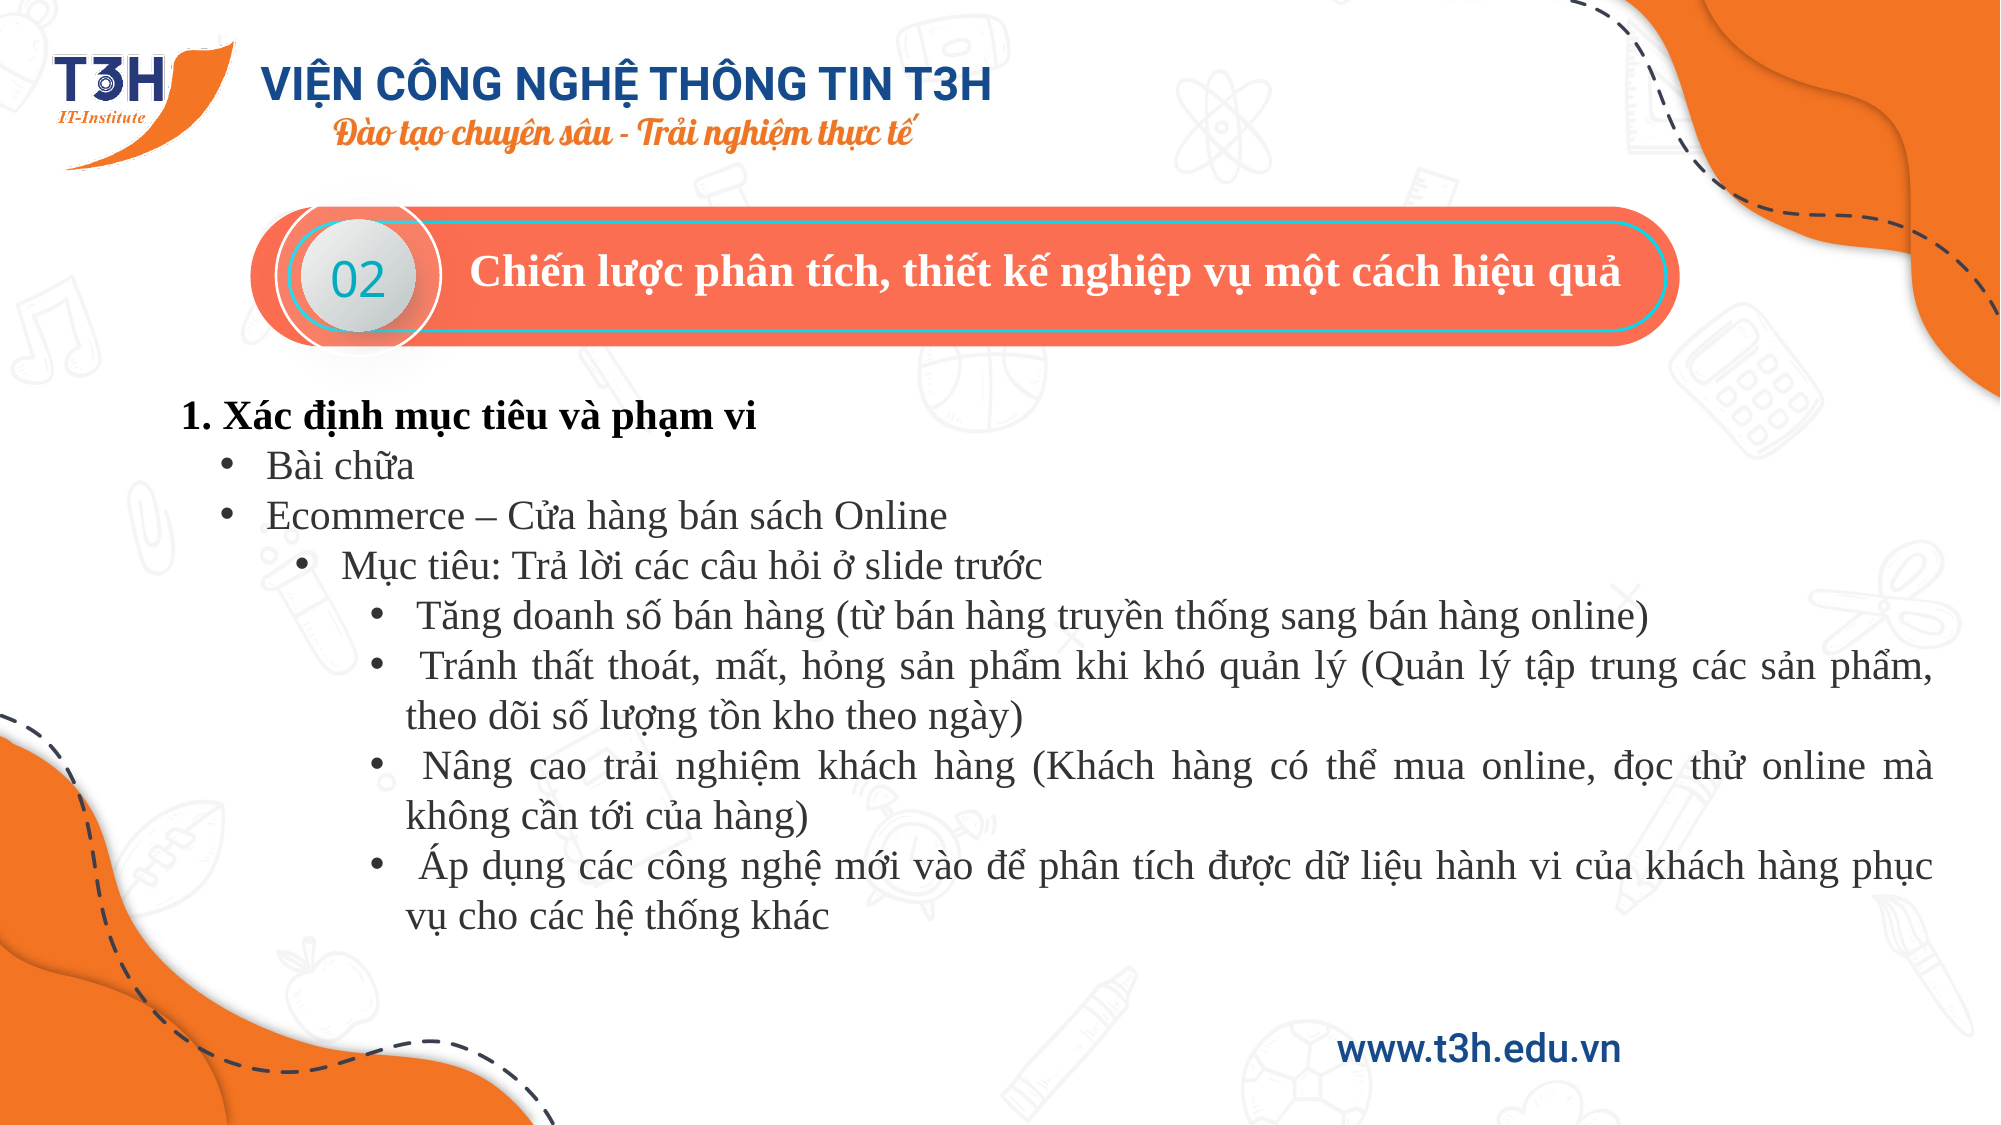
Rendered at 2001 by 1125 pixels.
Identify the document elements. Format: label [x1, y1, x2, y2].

text_box [250, 206, 275, 347]
text_box [467, 206, 1680, 347]
picture [0, 0, 2000, 1125]
text_box [275, 194, 467, 415]
